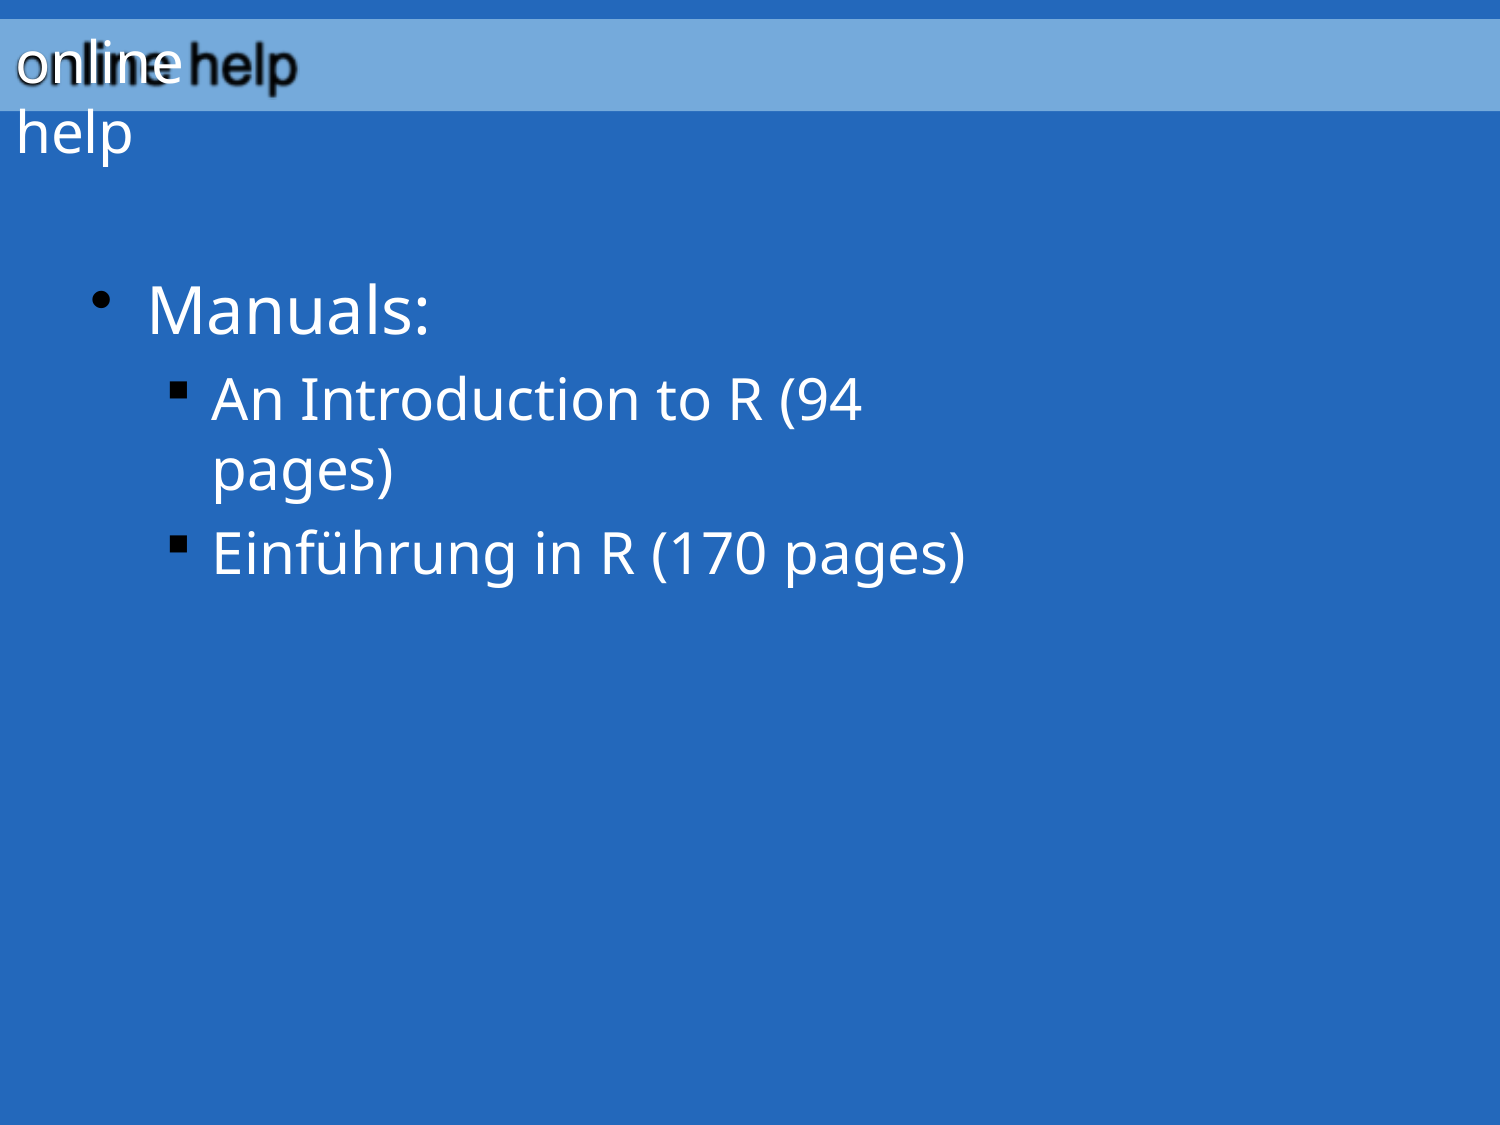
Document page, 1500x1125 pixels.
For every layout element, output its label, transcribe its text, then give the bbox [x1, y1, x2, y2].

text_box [0, 18, 1500, 112]
text_box Manuals: An Introduction to R (94 pages) Einführung in R (170 pages) [87, 249, 1025, 587]
title online help [12, 121, 300, 214]
